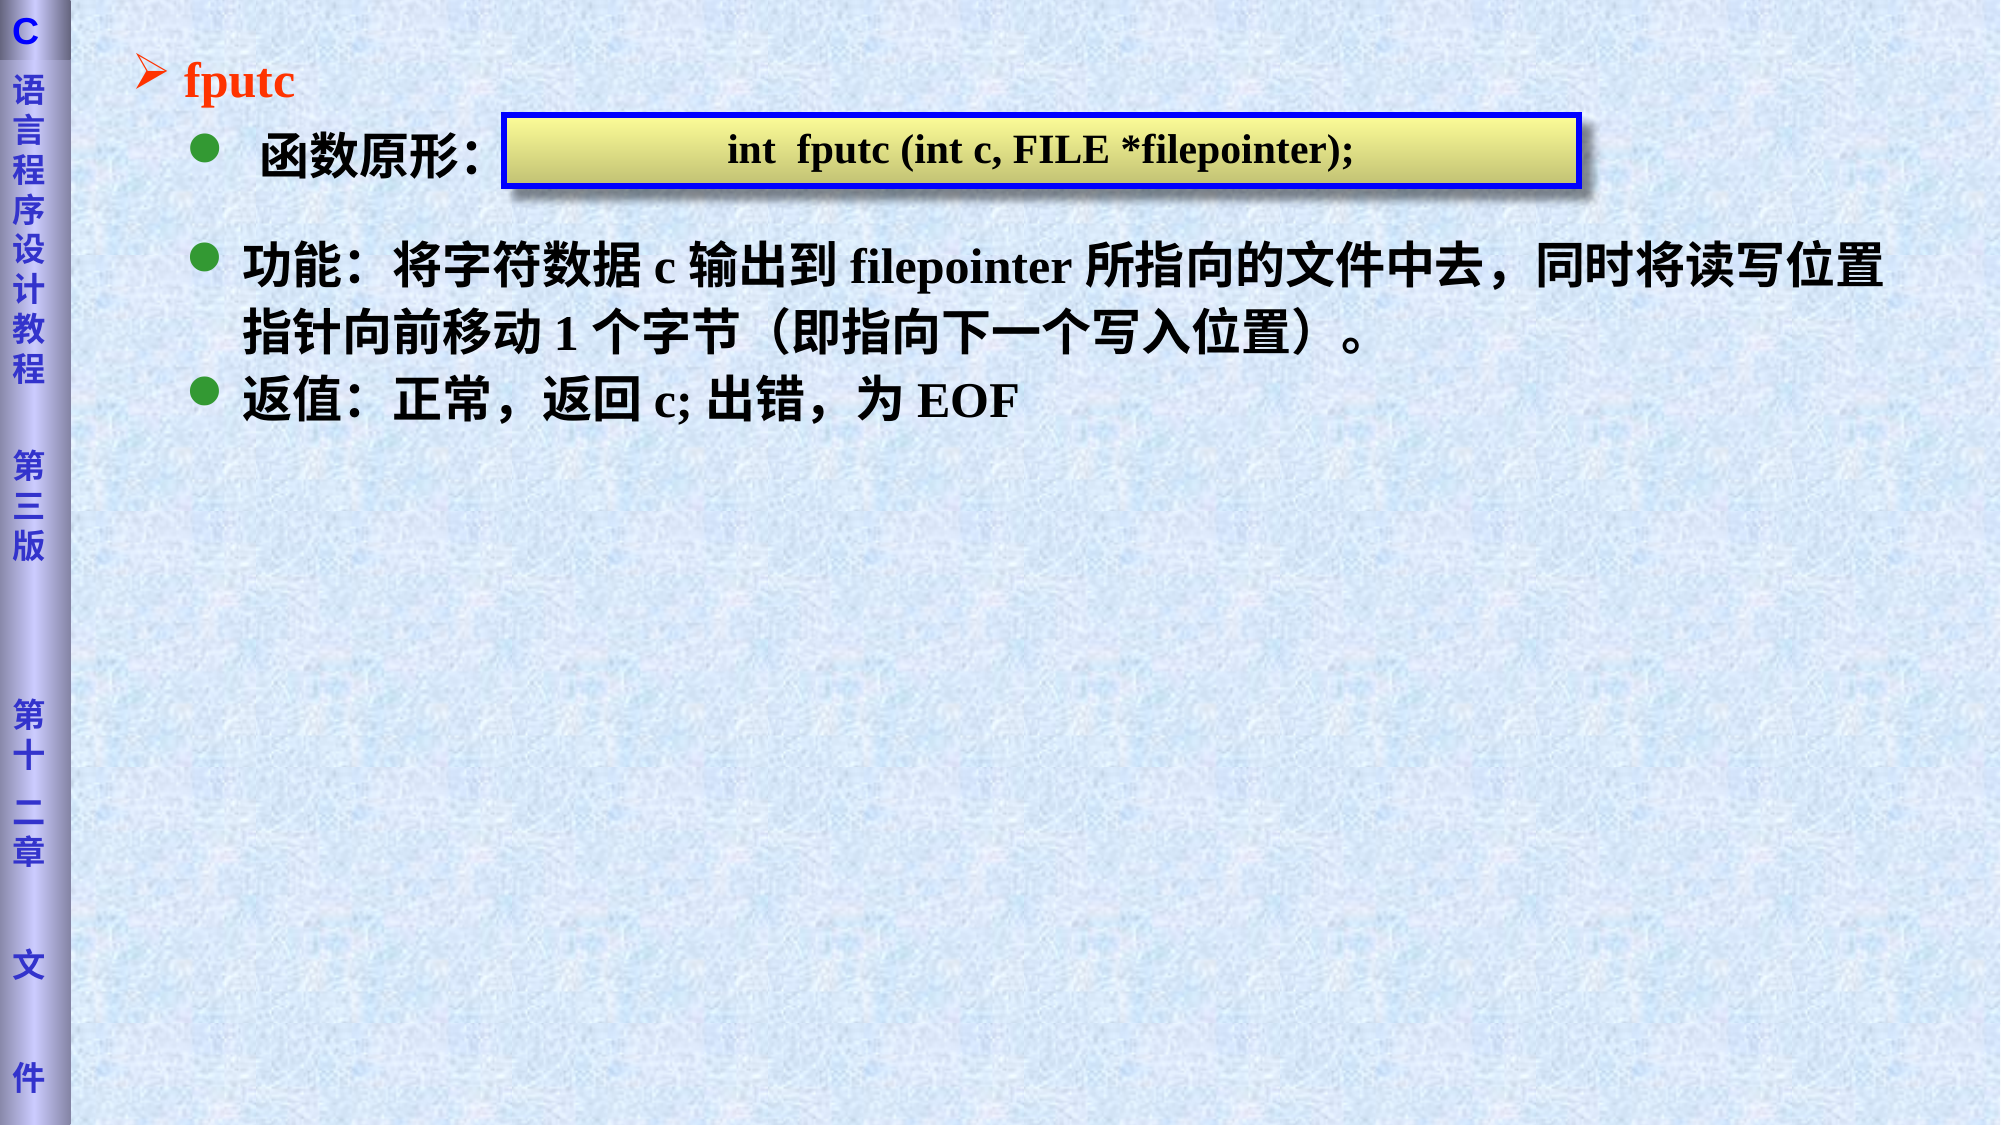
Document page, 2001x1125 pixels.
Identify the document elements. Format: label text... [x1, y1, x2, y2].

text_box 函数原形： [171, 117, 526, 219]
picture [71, 0, 2001, 1125]
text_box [0, 0, 71, 1125]
text_box 功能：将字符数据c输出到filepointer所指向的文件中去，同时将读写位置指针向前移动1个字节（即指向下一个写入位置）。 返值：正常，返回c;出错，为EOF [171, 219, 1910, 435]
text_box int fputc (int c, FILE *filepointer); [503, 114, 1579, 186]
text_box fputc [117, 40, 347, 115]
